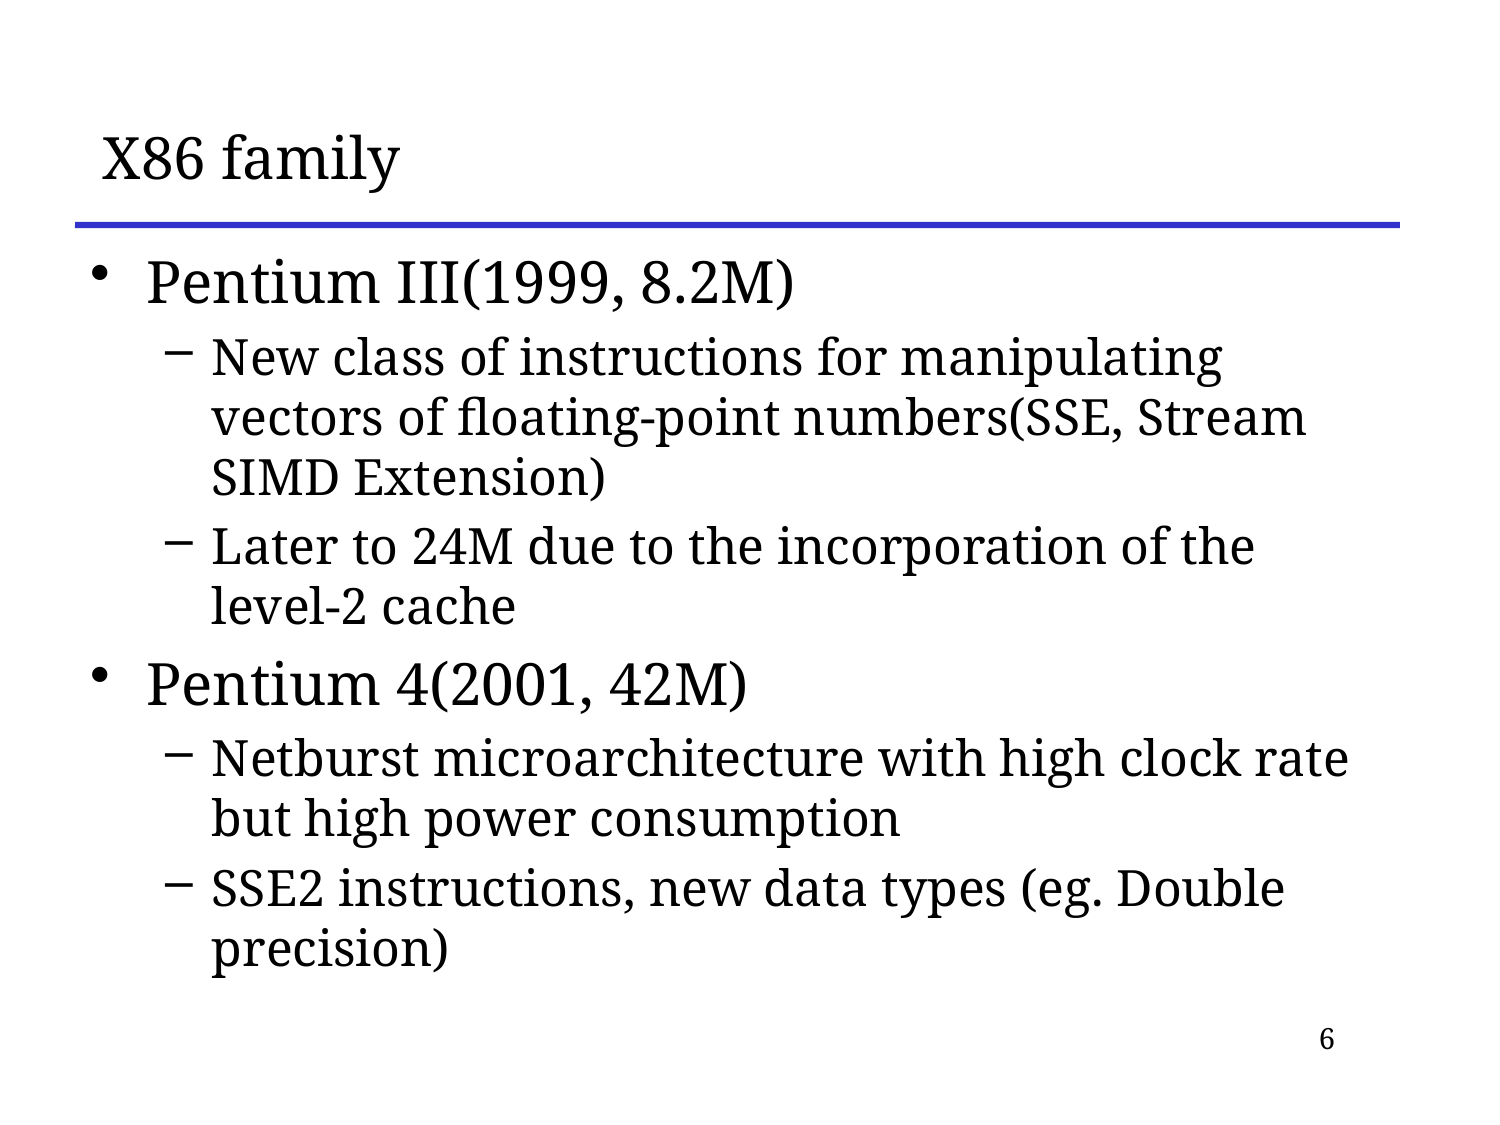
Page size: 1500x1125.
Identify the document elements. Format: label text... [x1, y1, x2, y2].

slide_number 6 [1137, 1012, 1351, 1088]
title X86 family [87, 99, 1363, 213]
list Pentium III(1999, 8.2M) New class of instructions for manipulating vectors of floating-point numbers(SSE, Stream SIMD Extension) Later to 24M due to the incorporation of the level-2 cache Pentium 4(2001, 42M) Netburst microarchitecture with high clock rate but high power consumption SSE2 instructions, new data types (eg. Double precision) [75, 237, 1413, 988]
